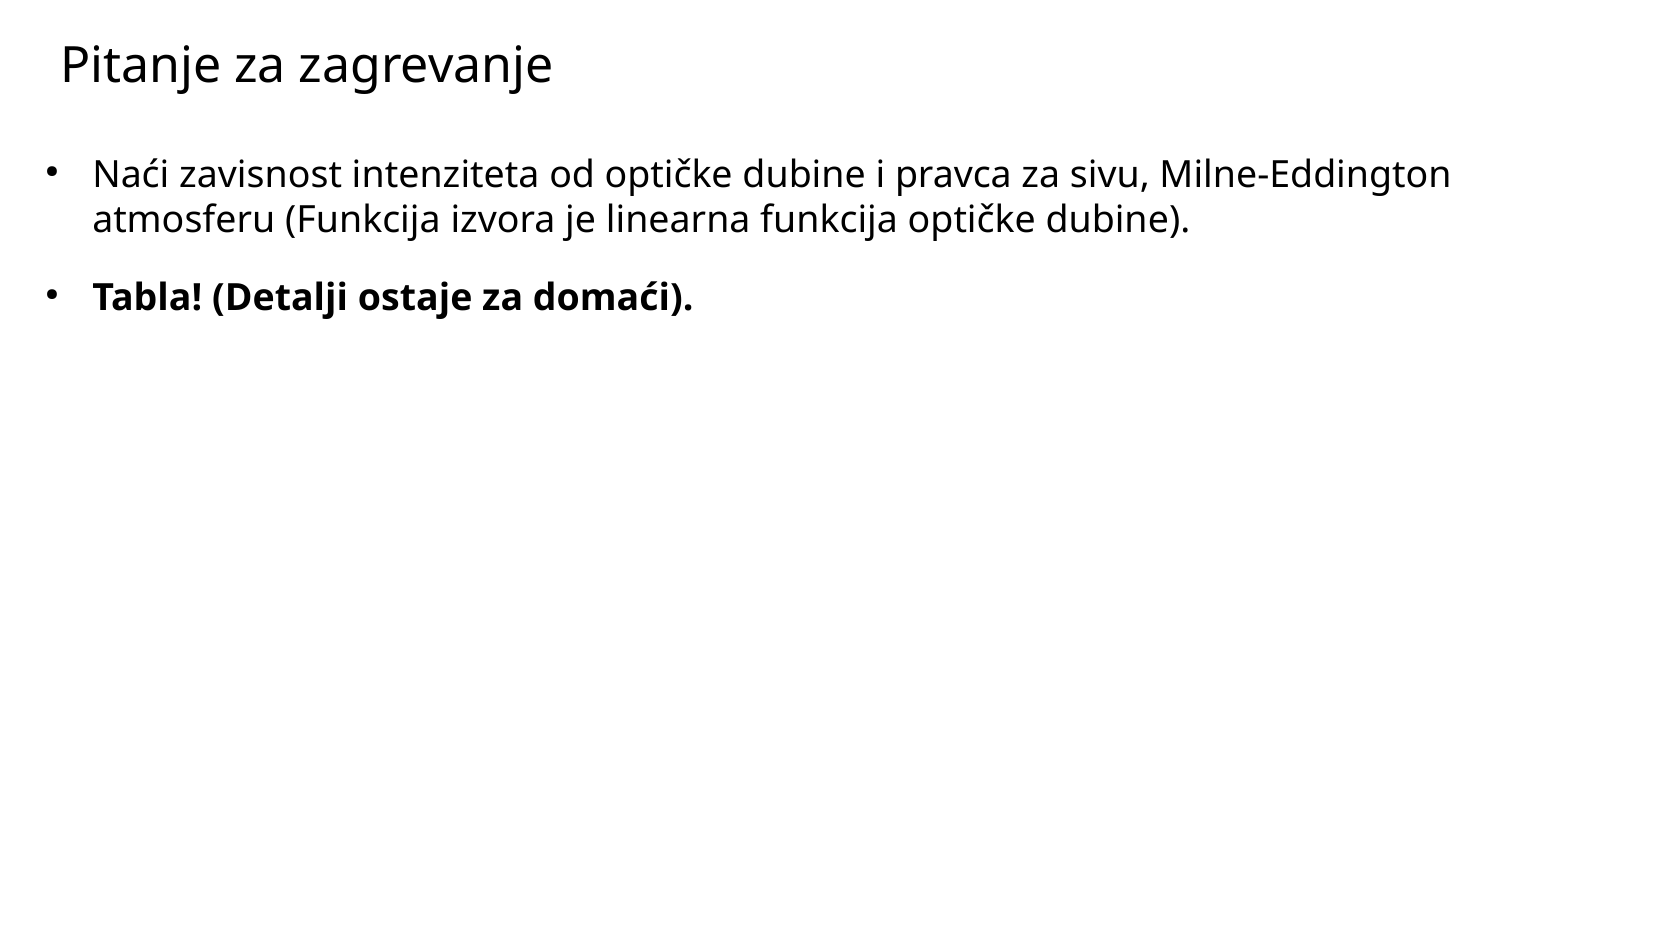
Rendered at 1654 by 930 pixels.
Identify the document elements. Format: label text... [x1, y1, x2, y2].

title Pitanje za zagrevanje [59, 13, 1648, 113]
list Naći zavisnost intenziteta od optičke dubine i pravca za sivu, Milne-Eddington atmosferu (Funkcija izvora je linearna funkcija optičke dubine). Tabla! (Detalji ostaje za domaći). [45, 149, 1635, 880]
